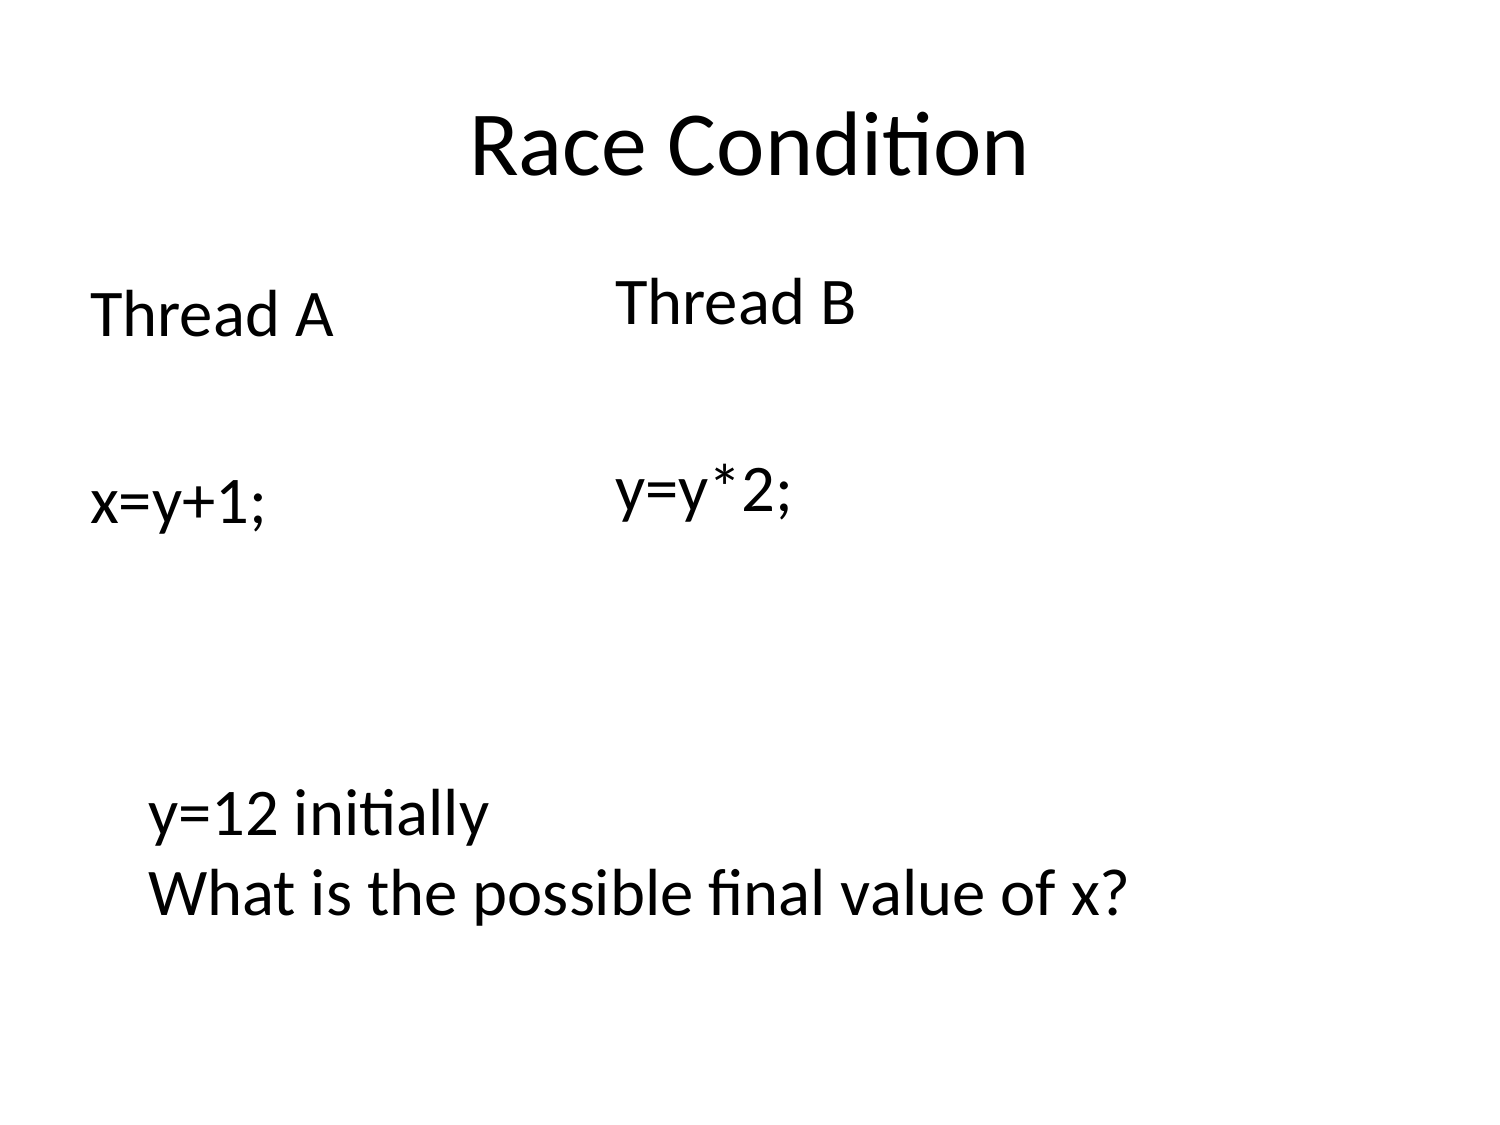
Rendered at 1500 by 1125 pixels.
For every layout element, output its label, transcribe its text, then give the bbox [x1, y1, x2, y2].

title Race Condition [75, 45, 1425, 233]
list Thread A x=y+1; [75, 262, 371, 628]
text_box y=12 initially What is the possible final value of x? [133, 761, 1147, 937]
text_box Thread B y=y*2; [599, 250, 896, 616]
